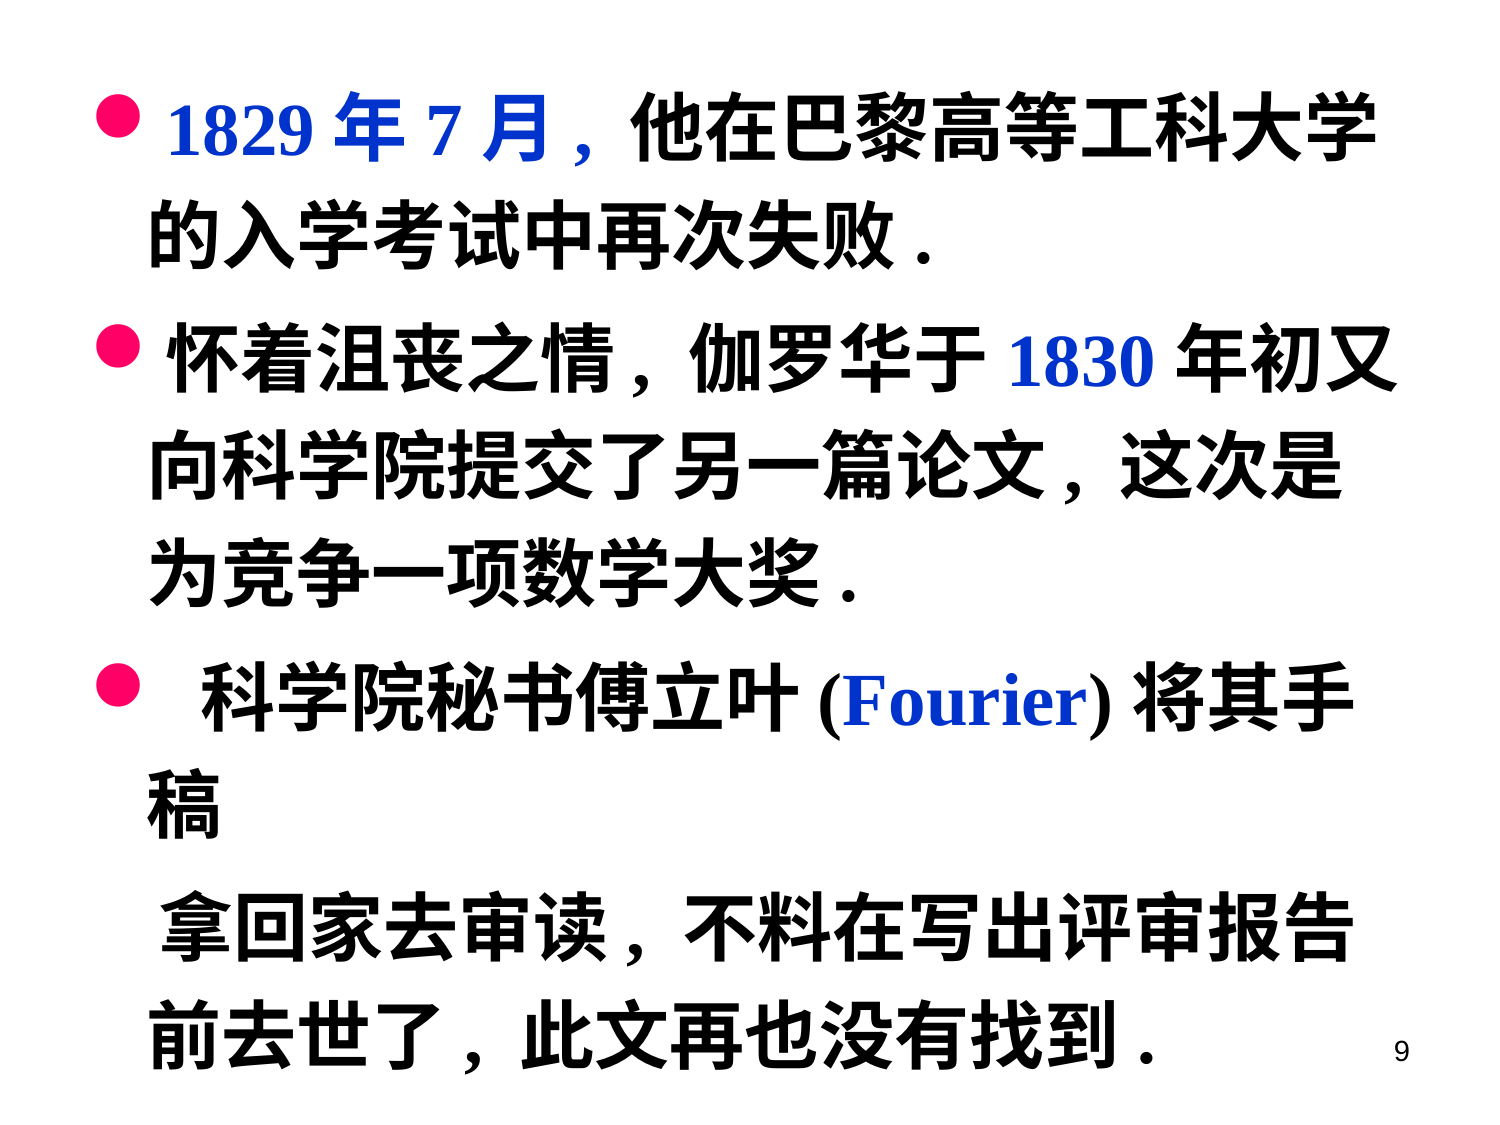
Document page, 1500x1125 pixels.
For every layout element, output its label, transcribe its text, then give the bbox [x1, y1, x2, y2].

slide_number 9 [1074, 1024, 1425, 1103]
list 1829年7月, 他在巴黎高等工科大学的入学考试中再次失败. 怀着沮丧之情, 伽罗华于1830年初又向科学院提交了另一篇论文, 这次是为竞争一项数学大奖. 科学院秘书傅立叶(Fourier)将其手稿 拿回家去审读, 不料在写出评审报告前去世了, 此文再也没有找到. [75, 54, 1425, 1012]
